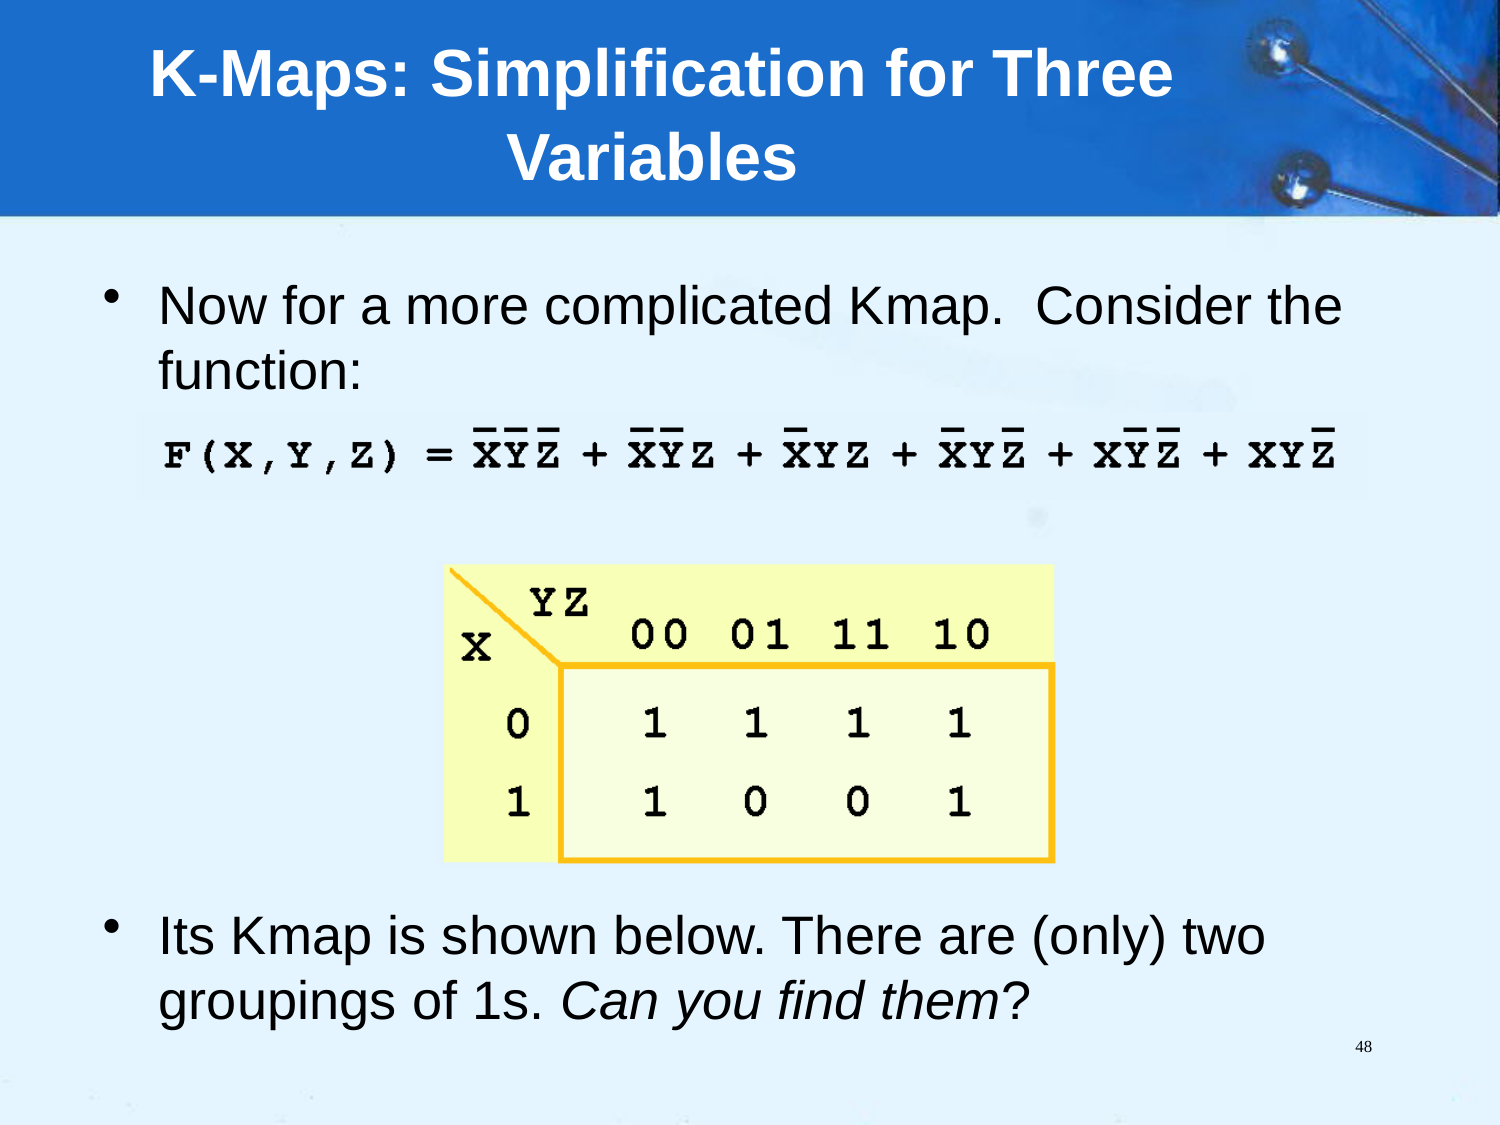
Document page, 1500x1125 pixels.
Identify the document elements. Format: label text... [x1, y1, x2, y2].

title K-Maps: Simplification for Three Variables [87, 24, 1238, 201]
picture [0, 0, 1500, 1125]
slide_number 48 [1074, 1024, 1388, 1101]
list Now for a more complicated Kmap. Consider the function: Its Kmap is shown below. There are (only) two groupings of 1s. Can you find them? [87, 262, 1363, 1038]
